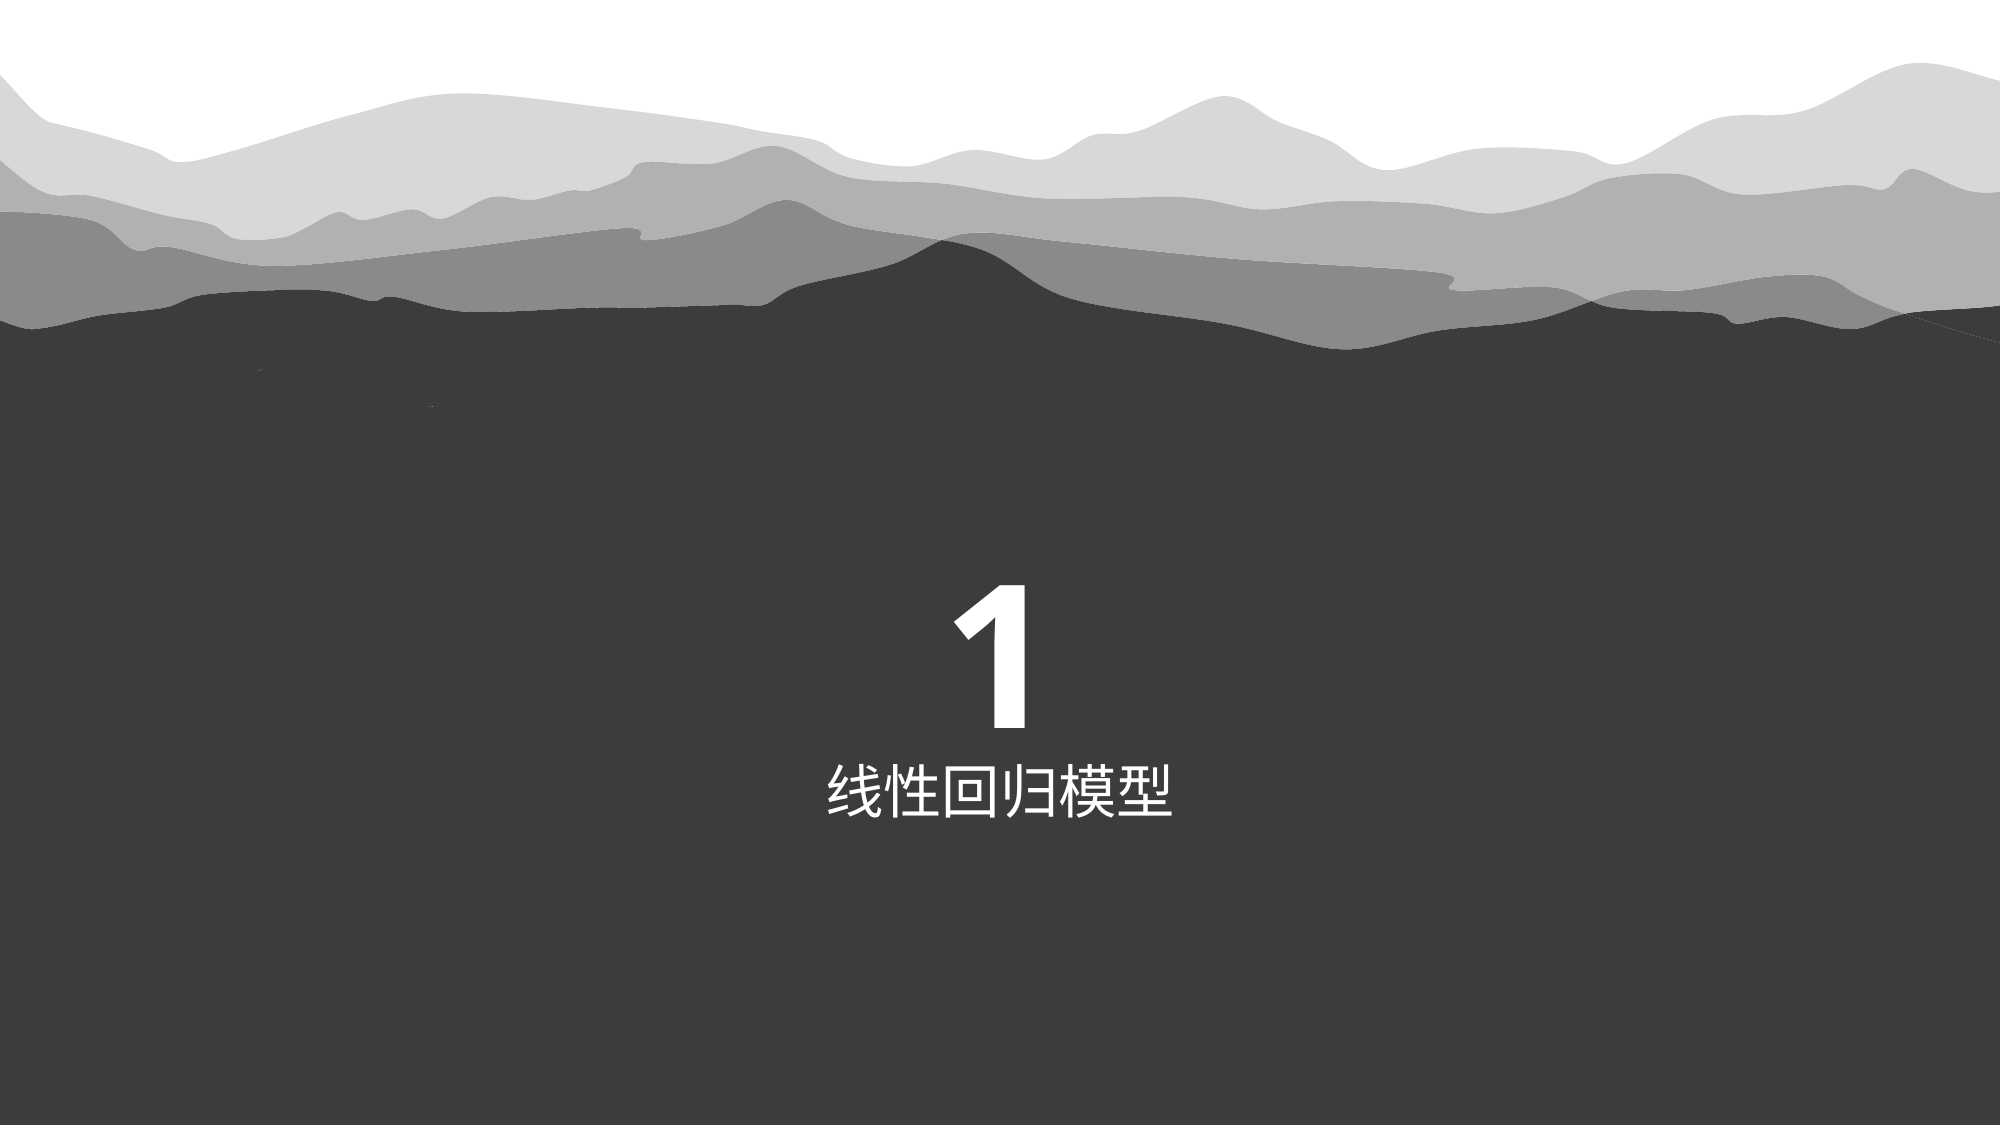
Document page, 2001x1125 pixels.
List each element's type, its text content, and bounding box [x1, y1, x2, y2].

list 线性回归模型 [377, 755, 1623, 850]
list 1 [377, 548, 1623, 755]
